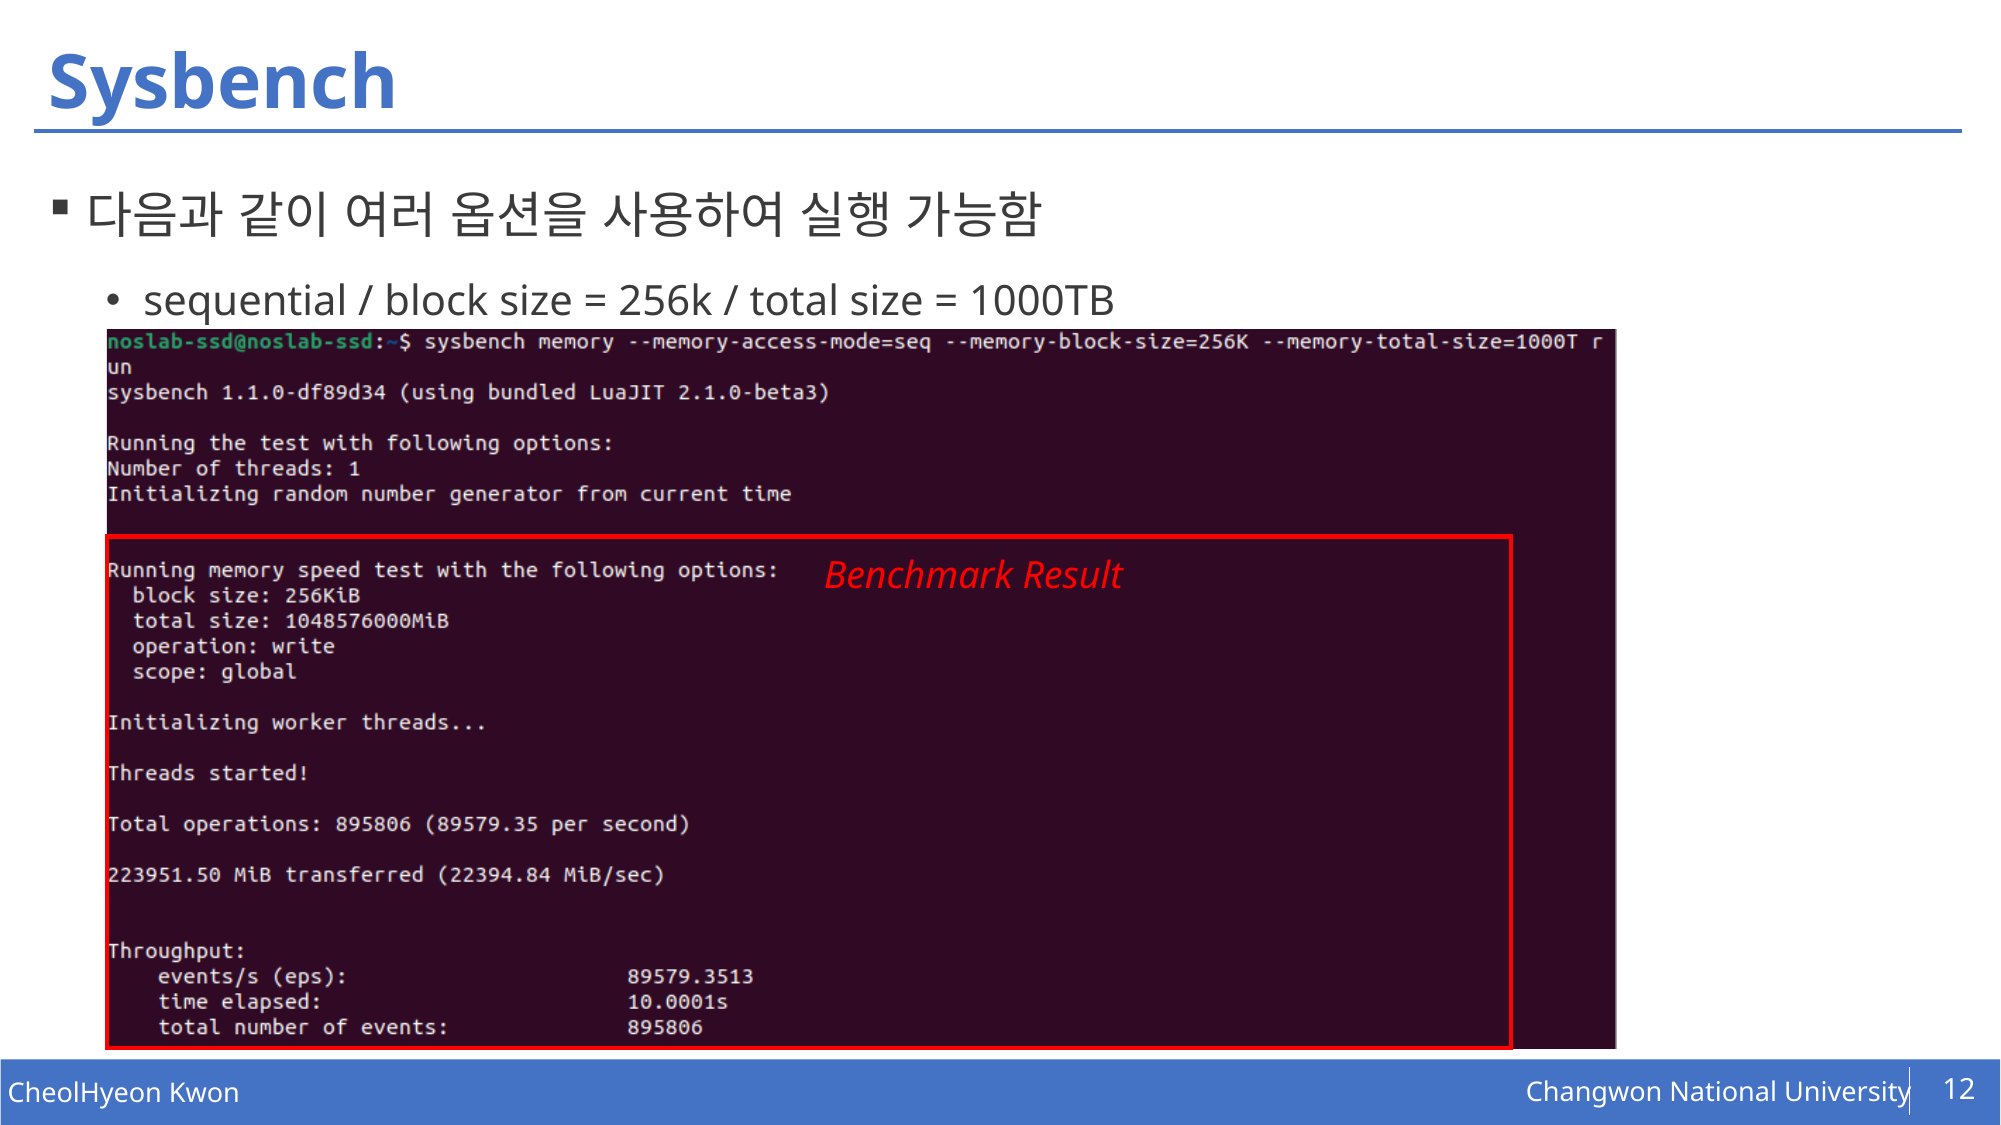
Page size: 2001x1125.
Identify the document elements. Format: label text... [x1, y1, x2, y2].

list 다음과 같이 여러 옵션을 사용하여 실행 가능함 sequential / block size = 256k / total size = 1000TB [33, 152, 1963, 997]
title Sysbench [33, 27, 1963, 143]
picture [106, 329, 1617, 1049]
slide_number 12 [1922, 1060, 1996, 1121]
